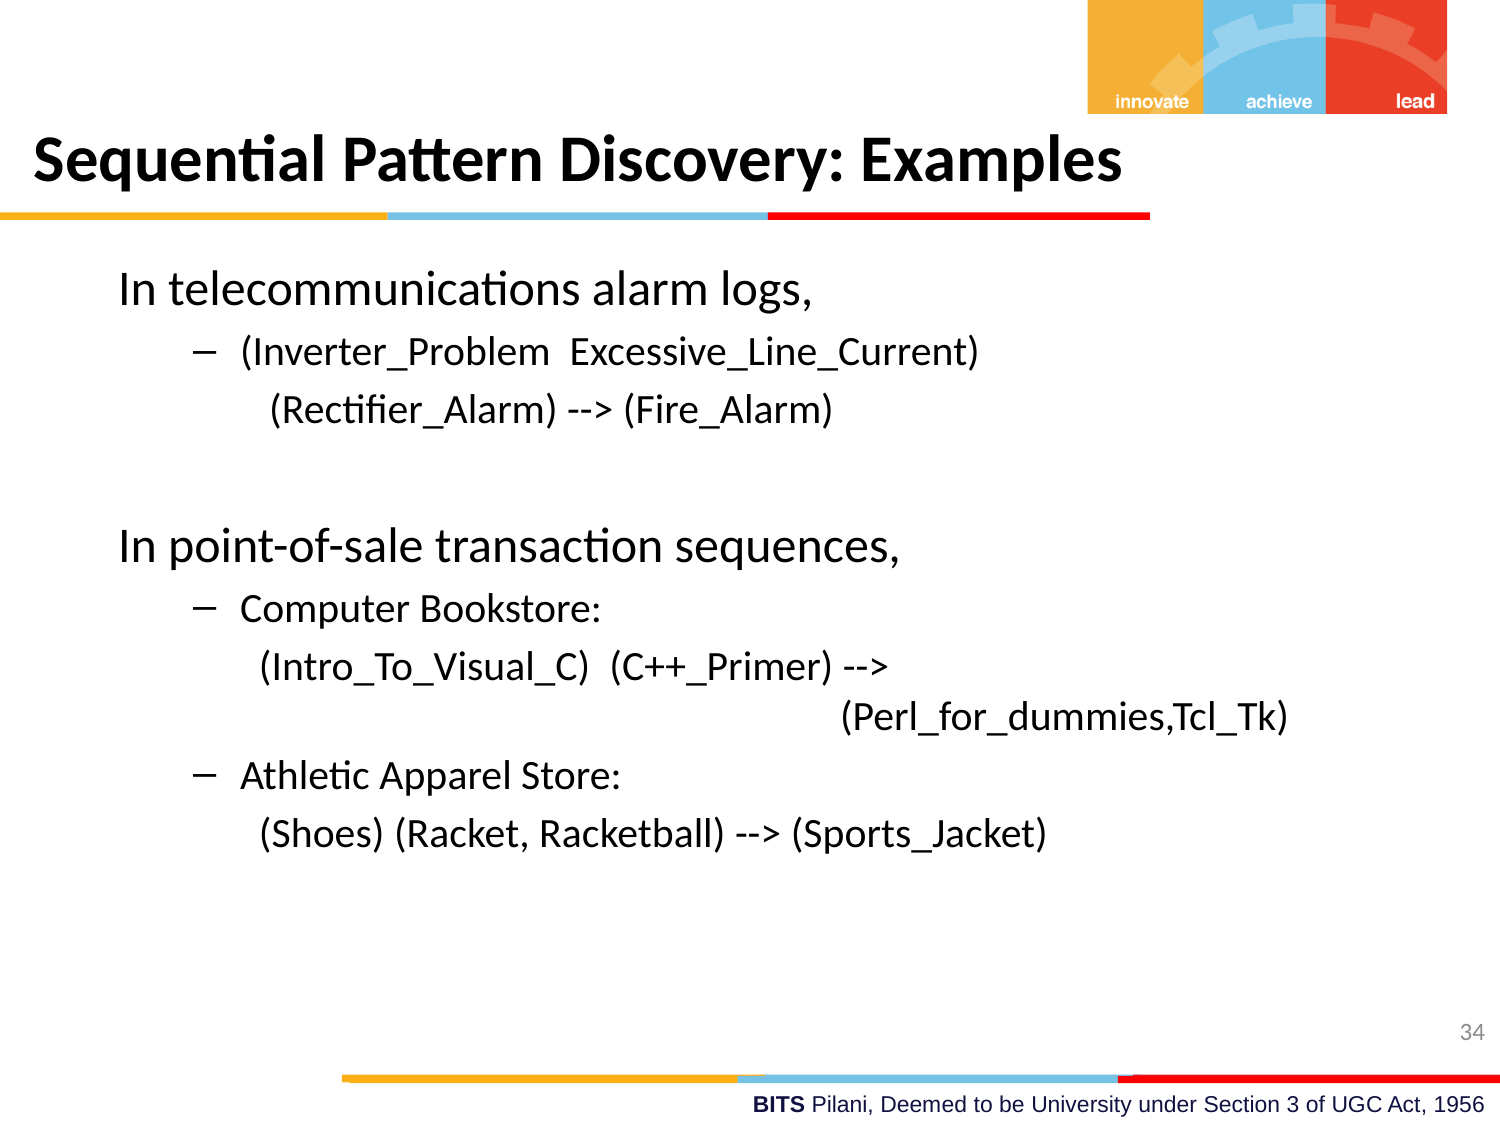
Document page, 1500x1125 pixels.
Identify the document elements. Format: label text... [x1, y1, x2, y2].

slide_number 34 [1149, 1000, 1500, 1061]
text_box Sequential Pattern Discovery: Examples [18, 116, 1416, 229]
list In telecommunications alarm logs, (Inverter_Problem Excessive_Line_Current) (Rectifier_Alarm) --> (Fire_Alarm) In point-of-sale transaction sequences, Computer Bookstore: (Intro_To_Visual_C) (C++_Primer) --> (Perl_for_dummies,Tcl_Tk) Athletic Apparel Store: (Shoes) (Racket, Racketball) --> (Sports_Jacket) [103, 247, 1397, 962]
picture [1087, 0, 1448, 114]
